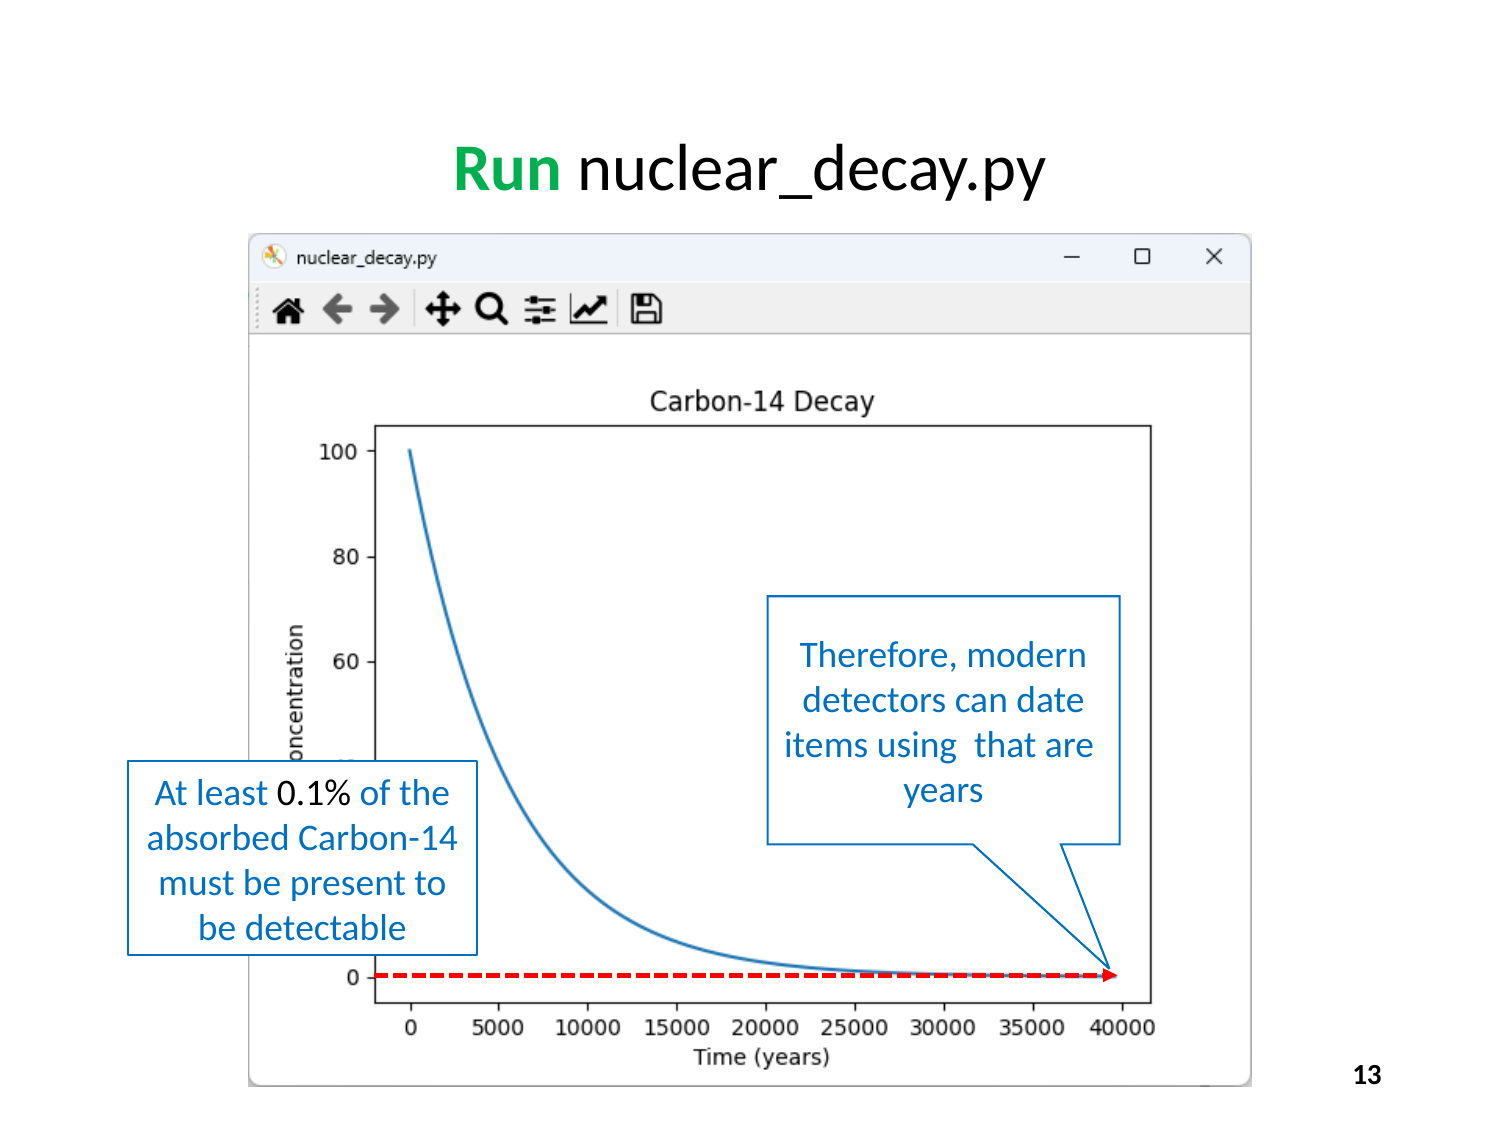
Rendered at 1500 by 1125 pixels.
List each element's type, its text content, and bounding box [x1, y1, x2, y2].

slide_number 13 [1059, 1042, 1397, 1103]
title Run nuclear_decay.py [103, 59, 1397, 278]
text_box At least 0.1% of the absorbed Carbon-14 must be present to be detectable [128, 760, 248, 956]
picture [248, 233, 1252, 1087]
